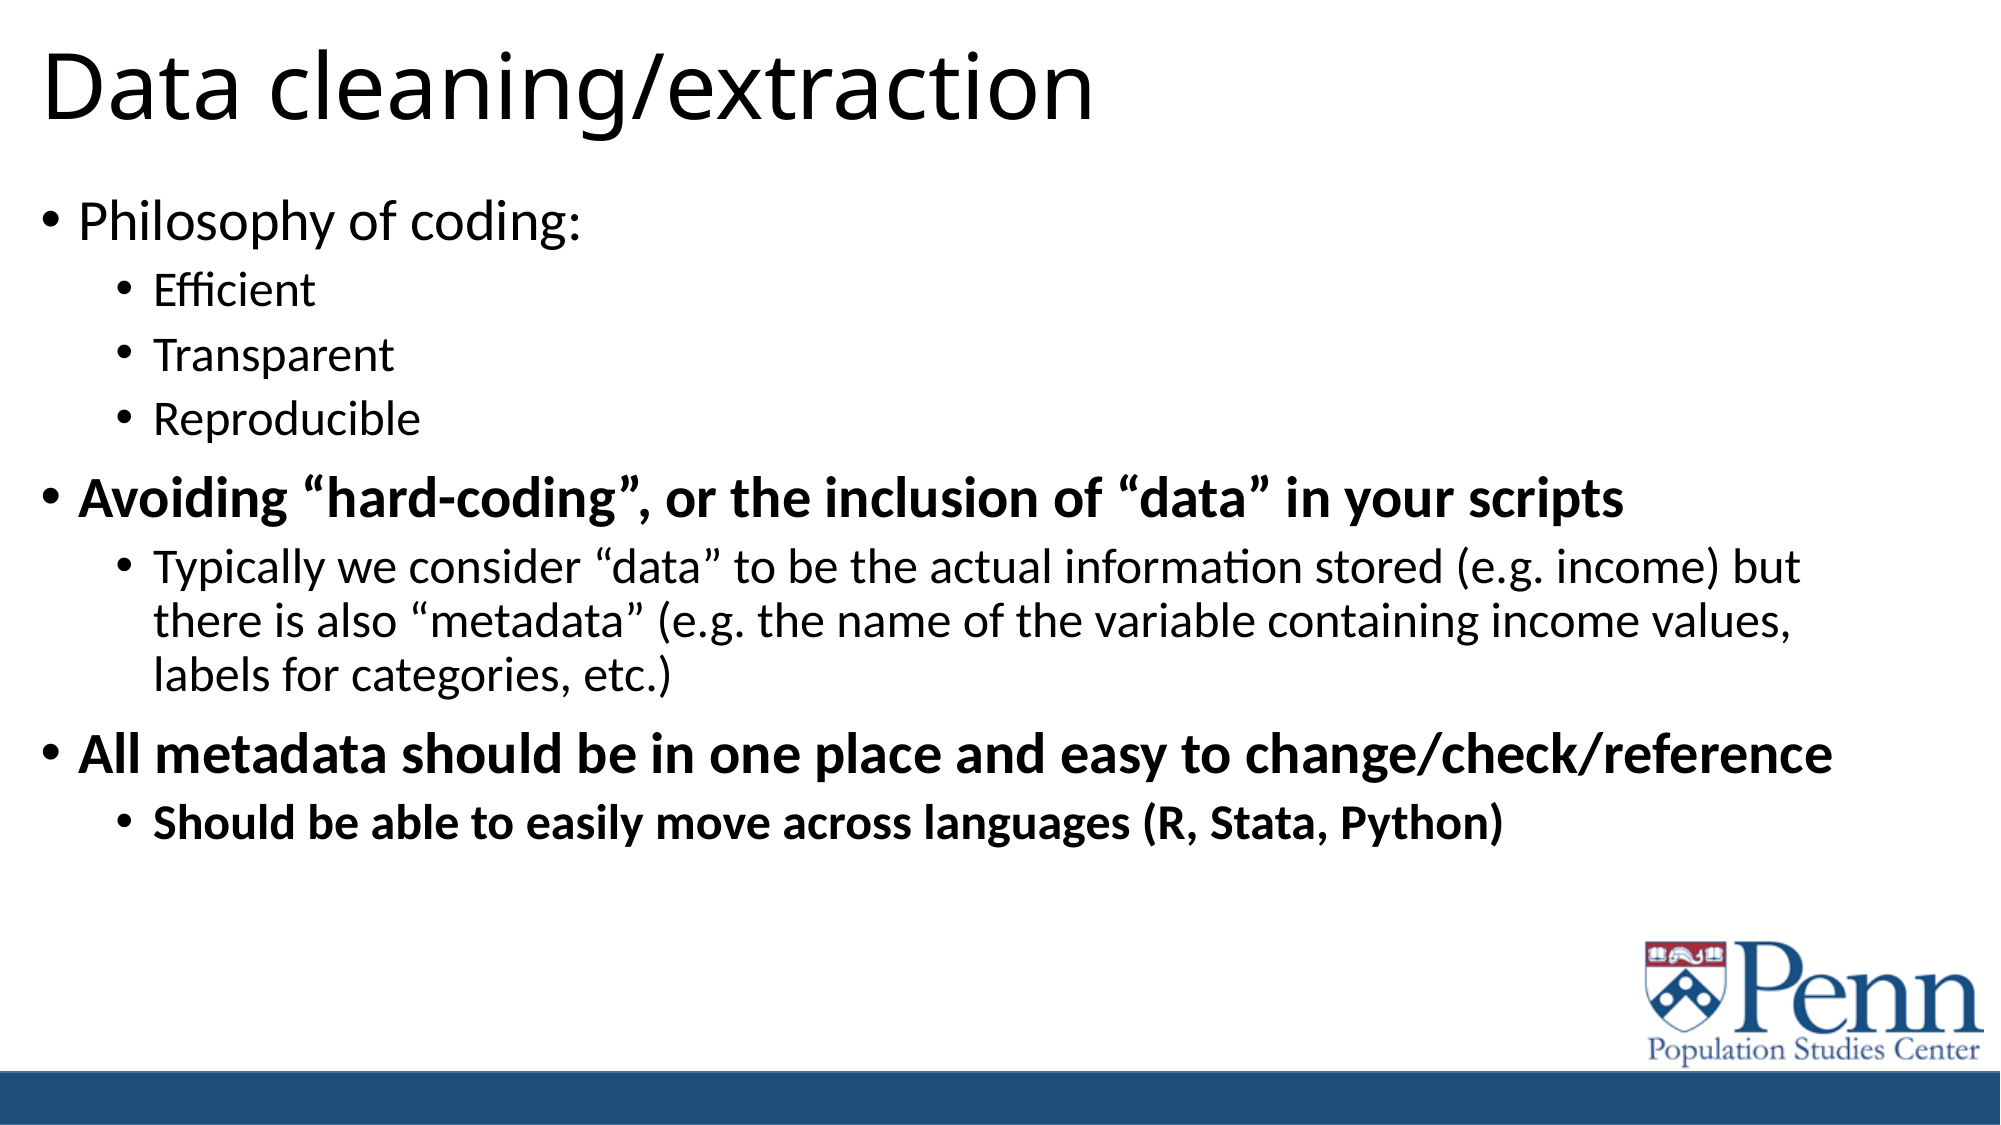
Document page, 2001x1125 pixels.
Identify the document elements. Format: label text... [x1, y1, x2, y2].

list Philosophy of coding: Efficient Transparent Reproducible Avoiding “hard-coding”, or the inclusion of “data” in your scripts Typically we consider “data” to be the actual information stored (e.g. income) but there is also “metadata” (e.g. the name of the variable containing income values, labels for categories, etc.) All metadata should be in one place and easy to change/check/reference Should be able to easily move across languages (R, Stata, Python) [25, 182, 1863, 1014]
title Data cleaning/extraction [25, 23, 1610, 157]
picture [1644, 940, 1984, 1069]
text_box [0, 1071, 2000, 1125]
